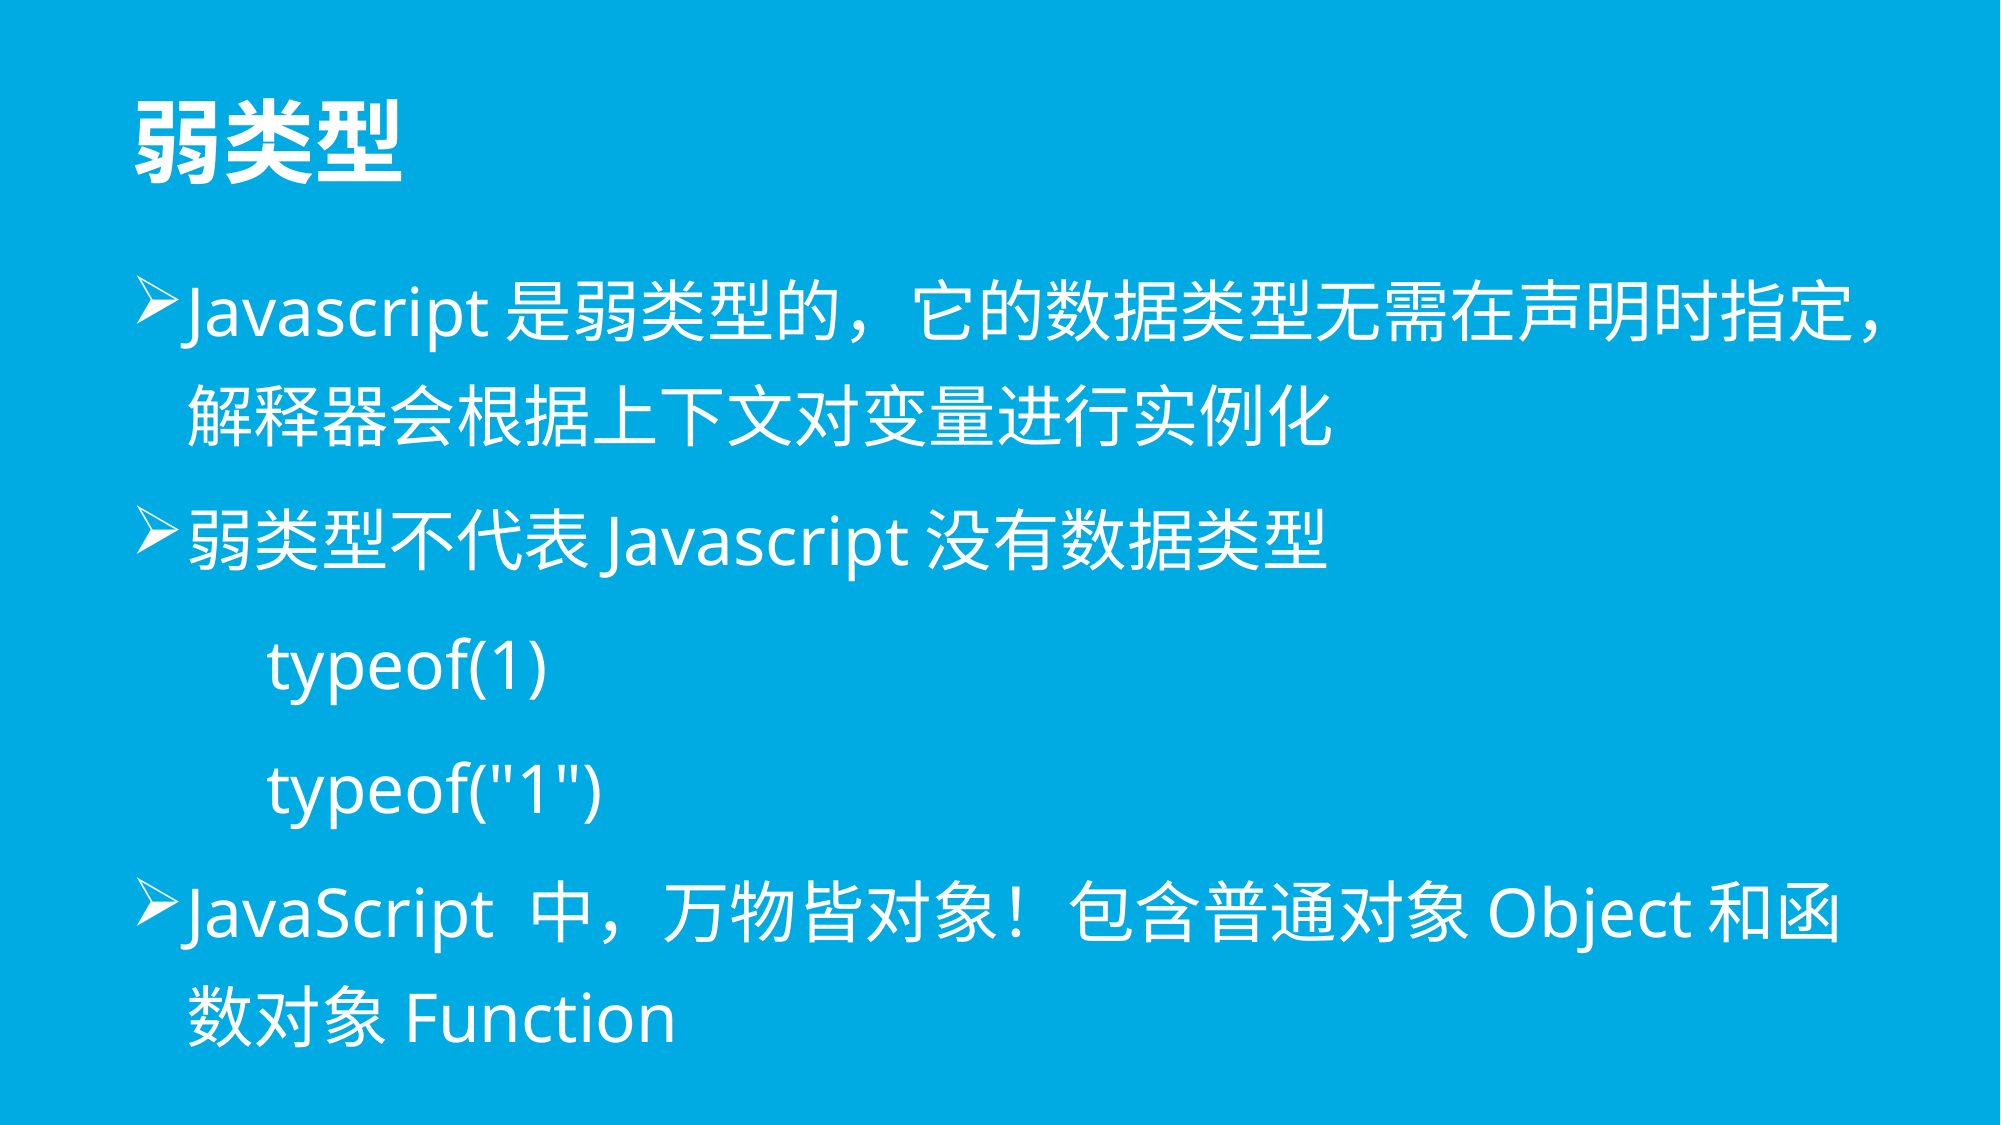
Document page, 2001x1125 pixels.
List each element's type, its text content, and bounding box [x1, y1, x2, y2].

subtitle Javascript是弱类型的，它的数据类型无需在声明时指定，解释器会根据上下文对变量进行实例化 弱类型不代表Javascript没有数据类型 typeof(1) typeof("1") JavaScript 中，万物皆对象！包含普通对象Object和函数对象Function [116, 236, 1892, 1065]
title 弱类型 [116, 67, 1892, 205]
